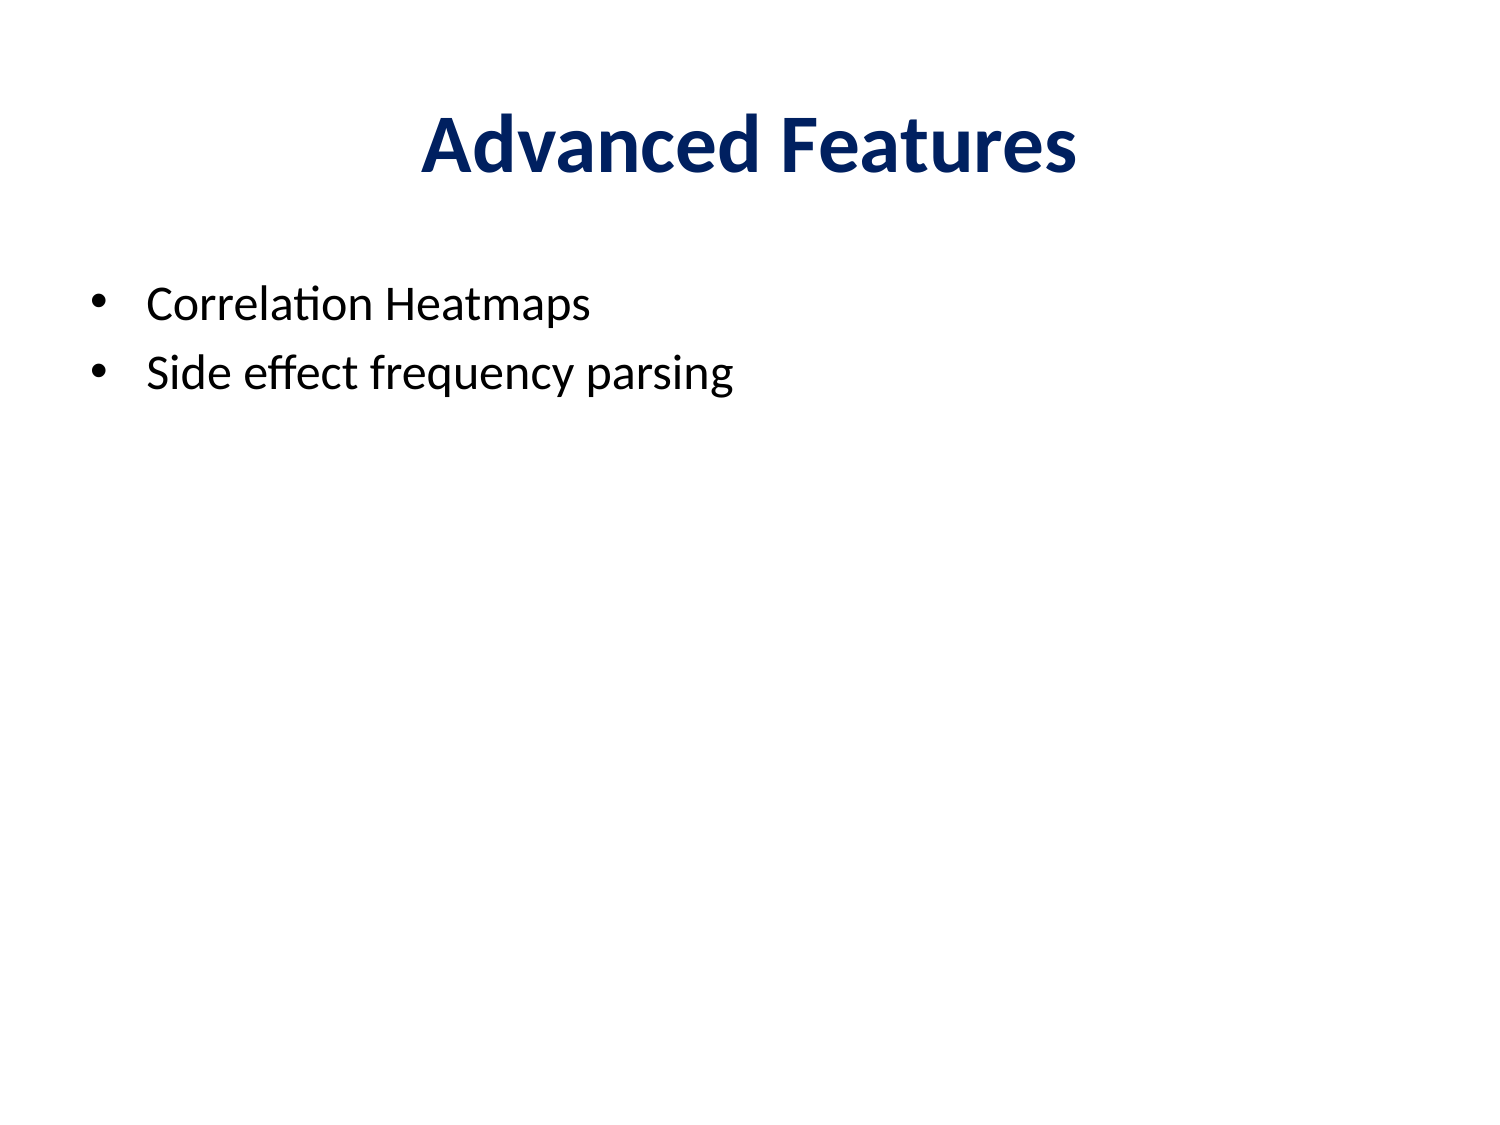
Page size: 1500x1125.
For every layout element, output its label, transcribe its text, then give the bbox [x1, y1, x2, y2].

title Advanced Features [75, 45, 1425, 233]
list Correlation Heatmaps Side effect frequency parsing [75, 262, 1425, 1005]
